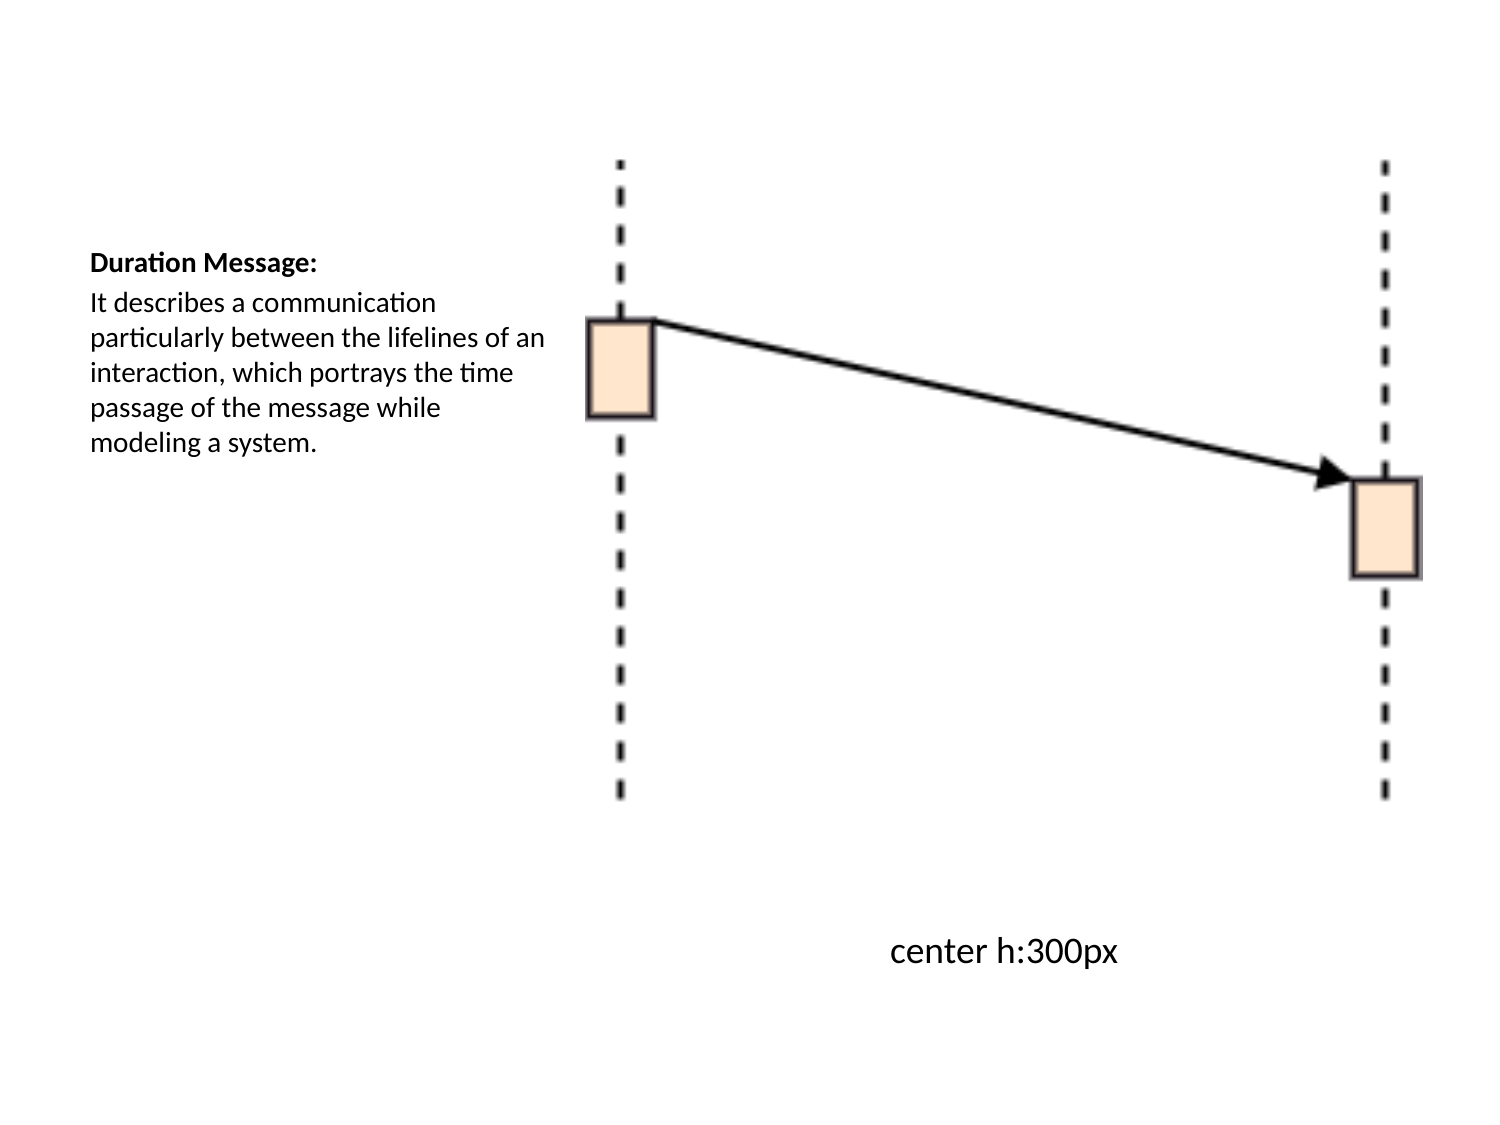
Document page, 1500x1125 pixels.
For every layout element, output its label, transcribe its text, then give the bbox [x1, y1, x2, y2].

text_box center h:300px [585, 918, 1423, 1003]
list Duration Message: It describes a communication particularly between the lifelines of an interaction, which portrays the time passage of the message while modeling a system. [75, 235, 569, 1005]
picture [585, 158, 1424, 805]
